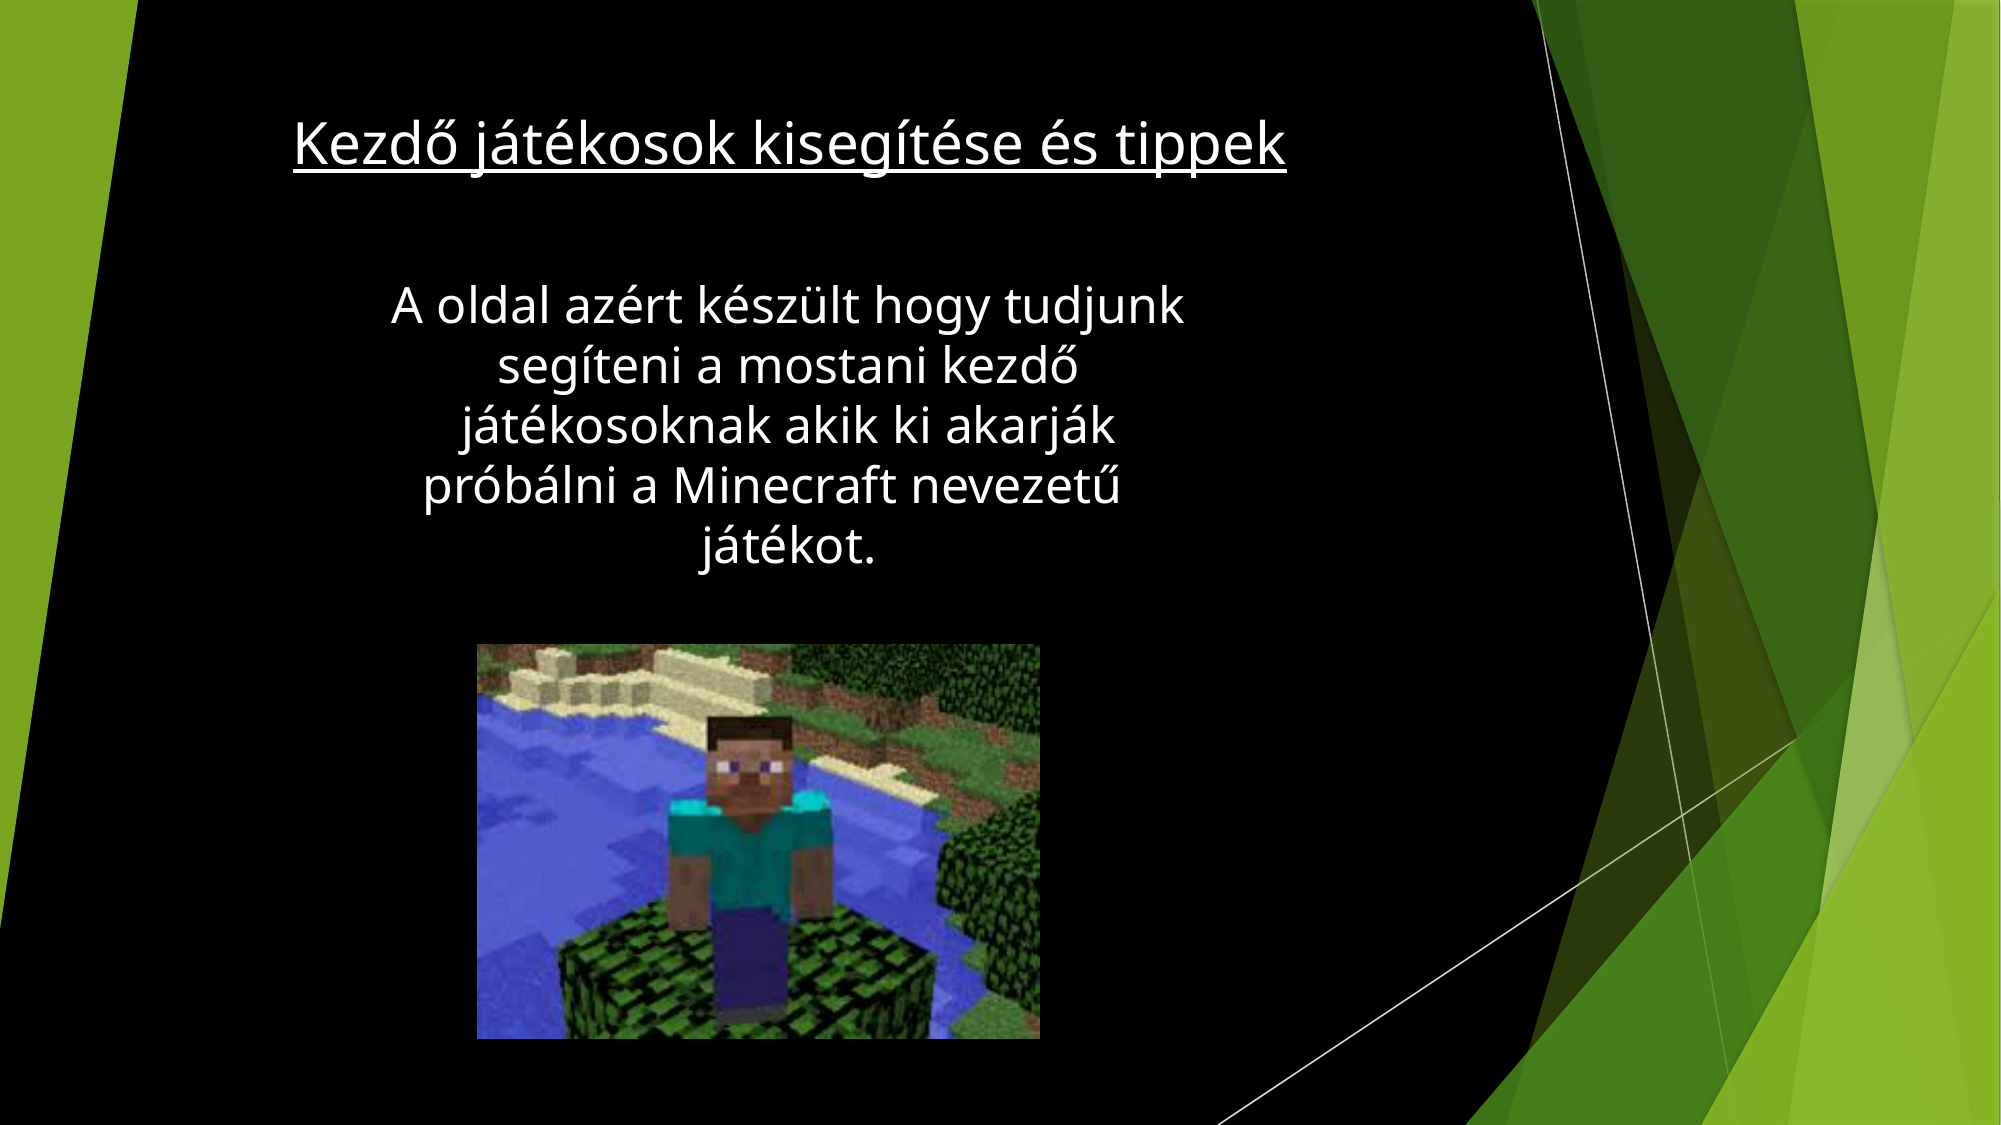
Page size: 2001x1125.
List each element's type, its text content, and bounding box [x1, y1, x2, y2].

text_box A oldal azért készült hogy tudjunk segíteni a mostani kezdő játékosoknak akik ki akarják próbálni a Minecraft nevezetű játékot. [366, 265, 1211, 581]
title Kezdő játékosok kisegítése és tippek [206, 2, 1373, 280]
picture [476, 643, 1040, 1040]
